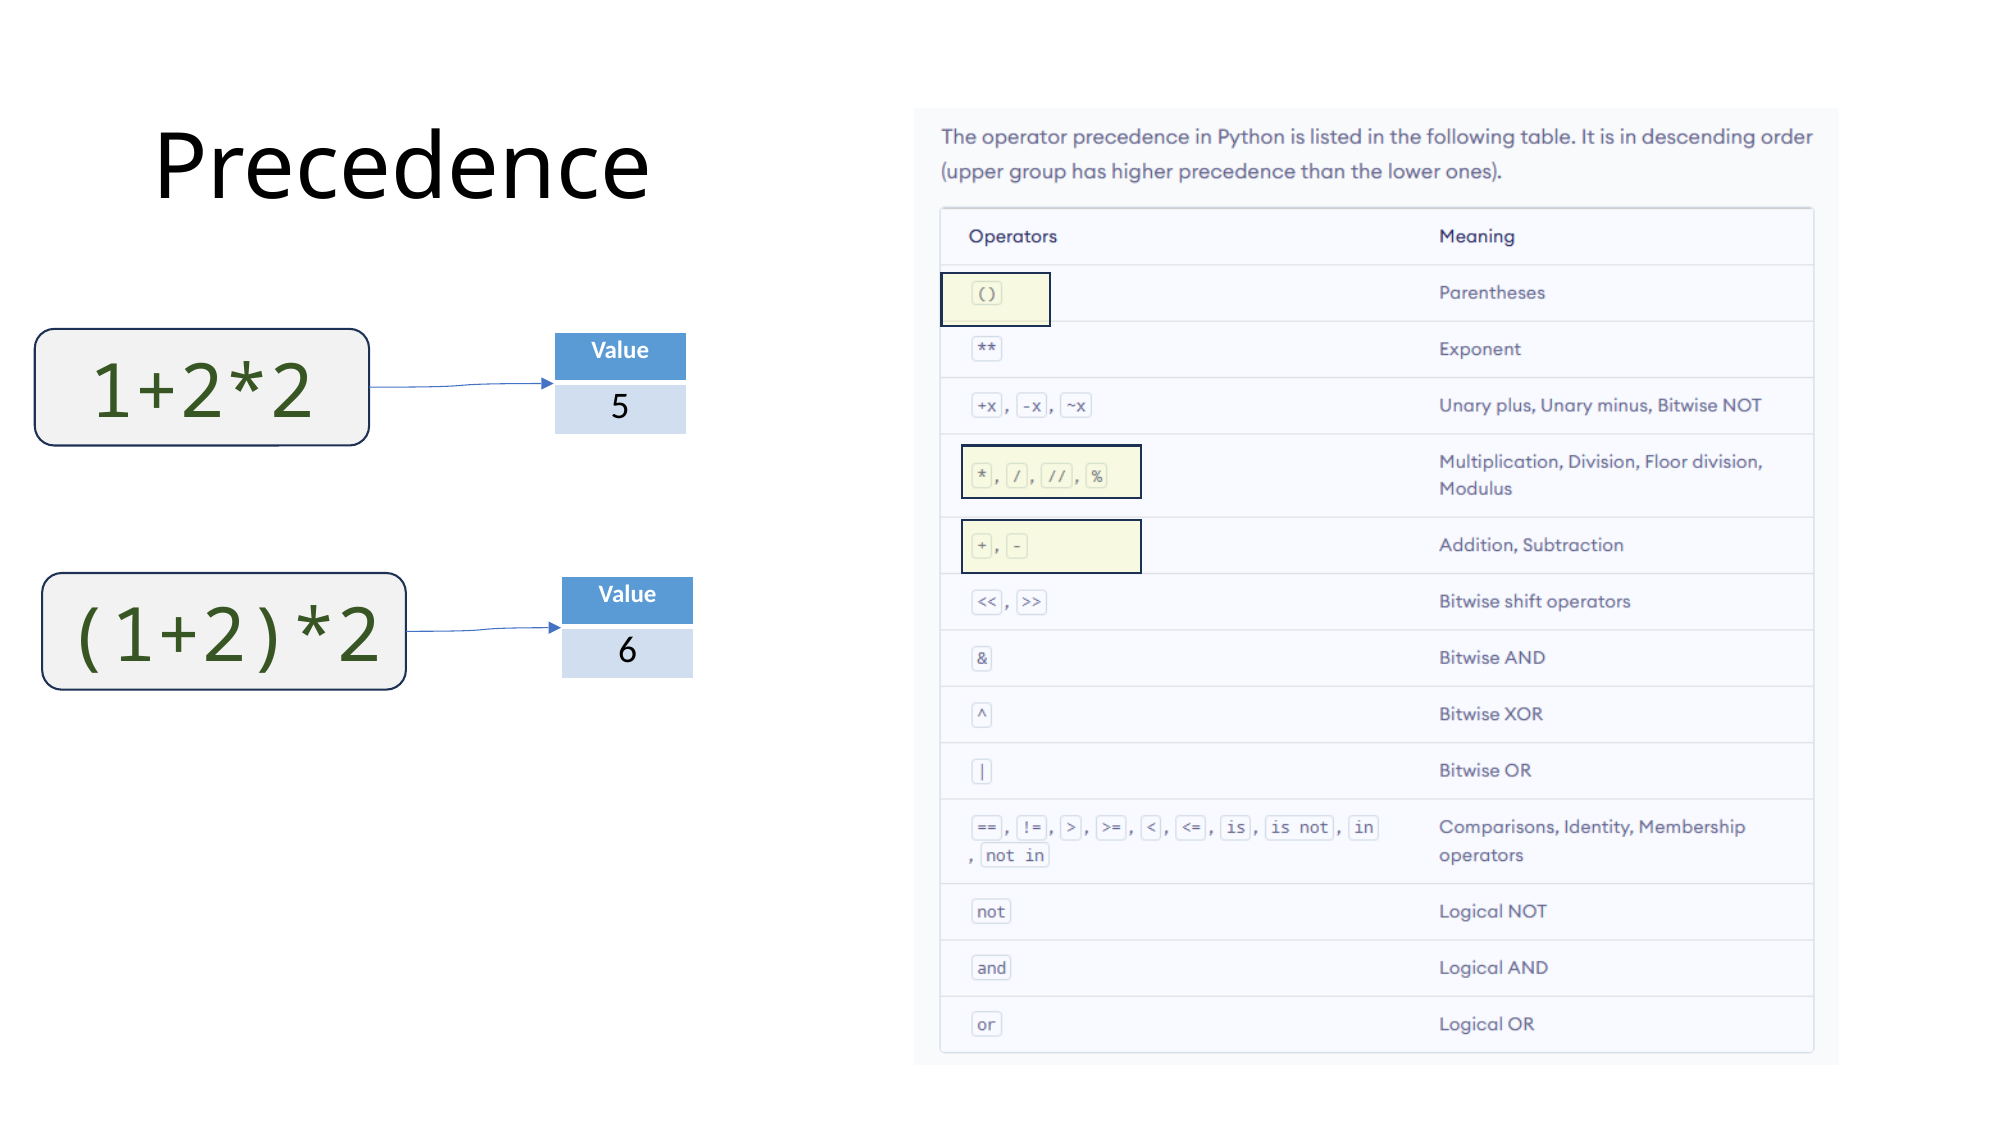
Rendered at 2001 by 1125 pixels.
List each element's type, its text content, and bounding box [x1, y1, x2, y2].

table_header Value [555, 333, 686, 380]
title Precedence [137, 59, 1863, 278]
table_cell 5 [555, 385, 686, 434]
table_header Value [562, 577, 693, 624]
text_box (1+2)*2 [41, 571, 407, 691]
table_cell 6 [562, 629, 693, 678]
picture [913, 108, 1839, 1065]
text_box 1+2*2 [33, 327, 371, 447]
